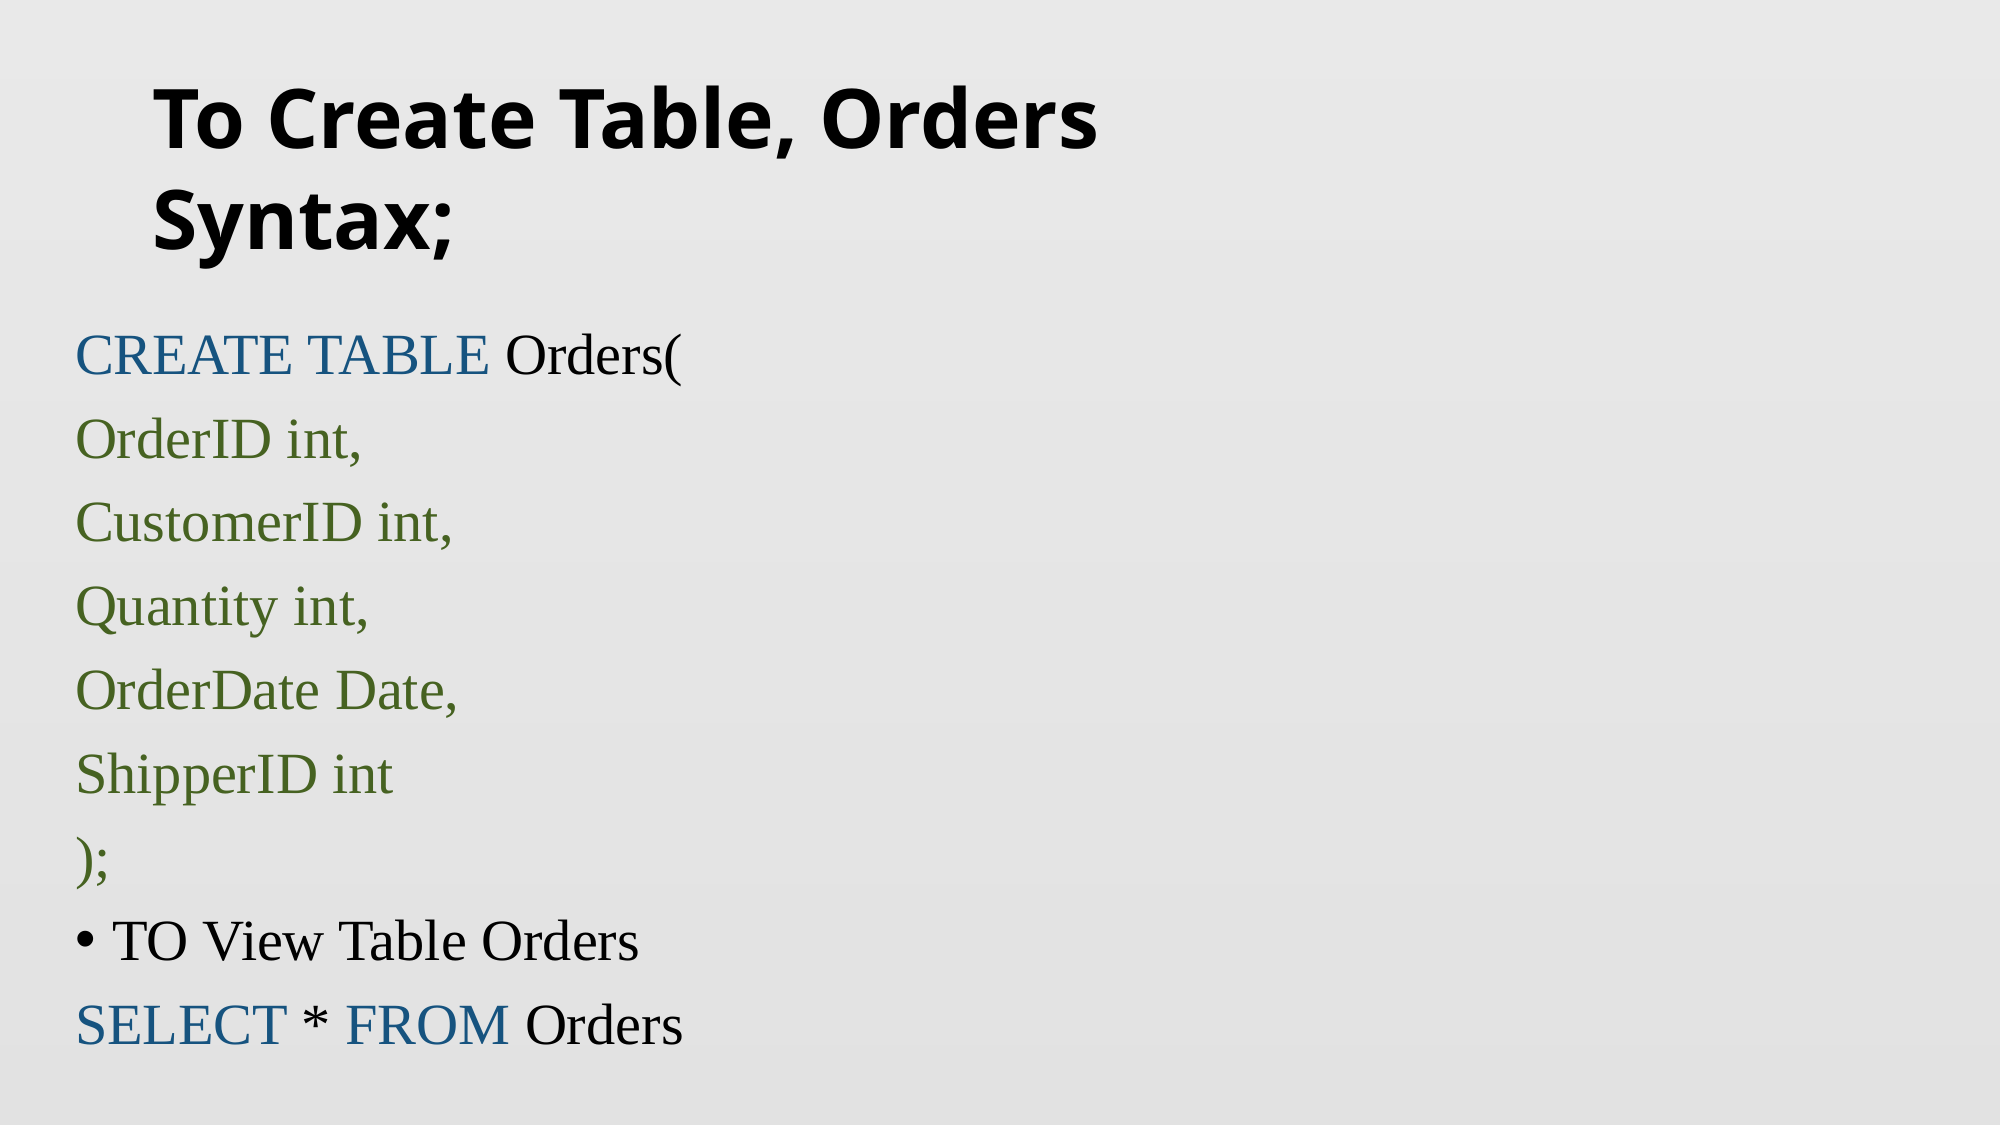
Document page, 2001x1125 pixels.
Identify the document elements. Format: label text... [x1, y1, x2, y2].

title To Create Table, Orders Syntax; [137, 59, 1863, 278]
list CREATE TABLE Orders( OrderID int, CustomerID int, Quantity int, OrderDate Date, ShipperID int ); TO View Table Orders SELECT * FROM Orders [60, 316, 1863, 1097]
